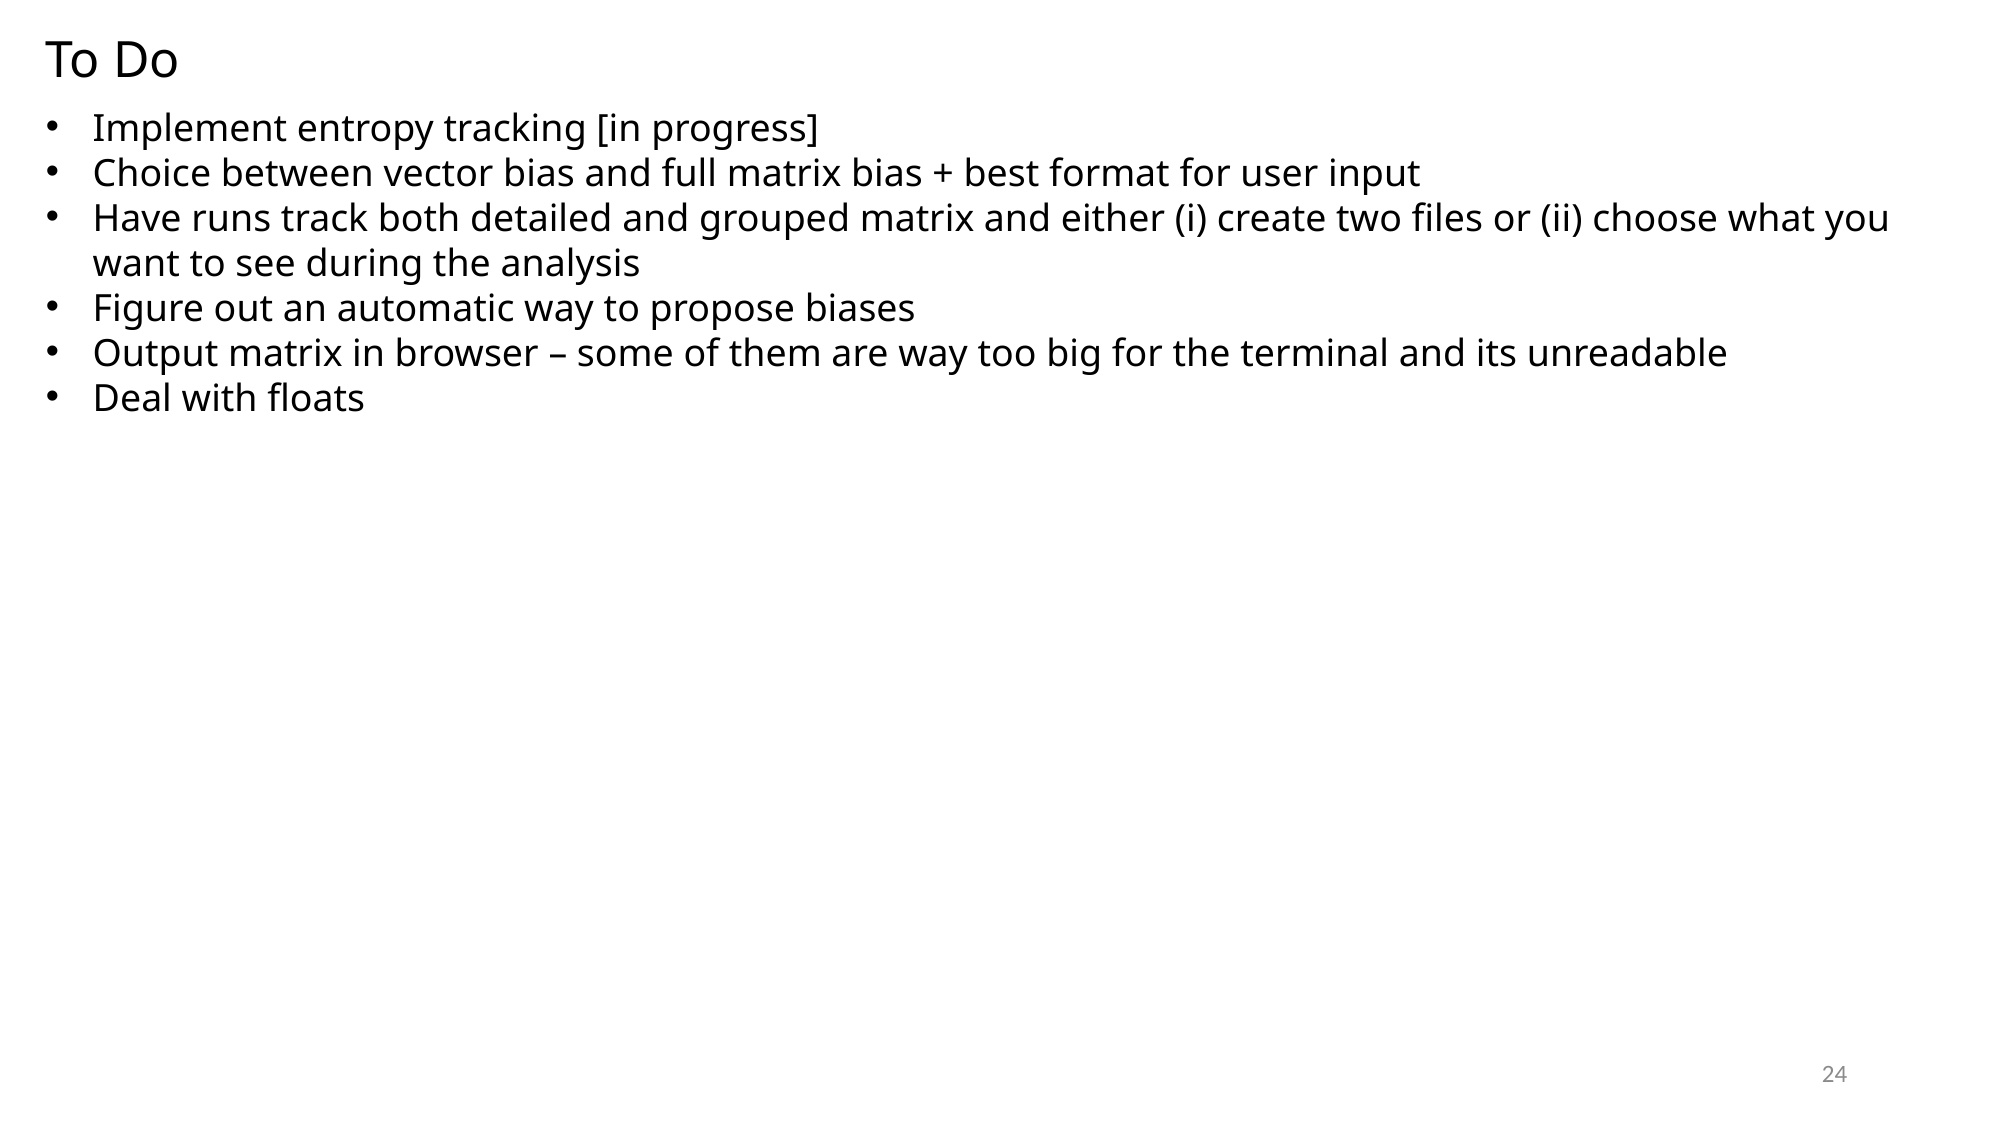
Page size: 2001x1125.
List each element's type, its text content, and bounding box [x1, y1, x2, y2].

text_box To Do [31, 20, 1255, 96]
slide_number 24 [1412, 1042, 1863, 1103]
text_box Implement entropy tracking [in progress] Choice between vector bias and full matrix bias + best format for user input Have runs track both detailed and grouped matrix and either (i) create two files or (ii) choose what you want to see during the analysis Figure out an automatic way to propose biases Output matrix in browser – some of them are way too big for the terminal and its unreadable Deal with floats [31, 96, 1941, 426]
